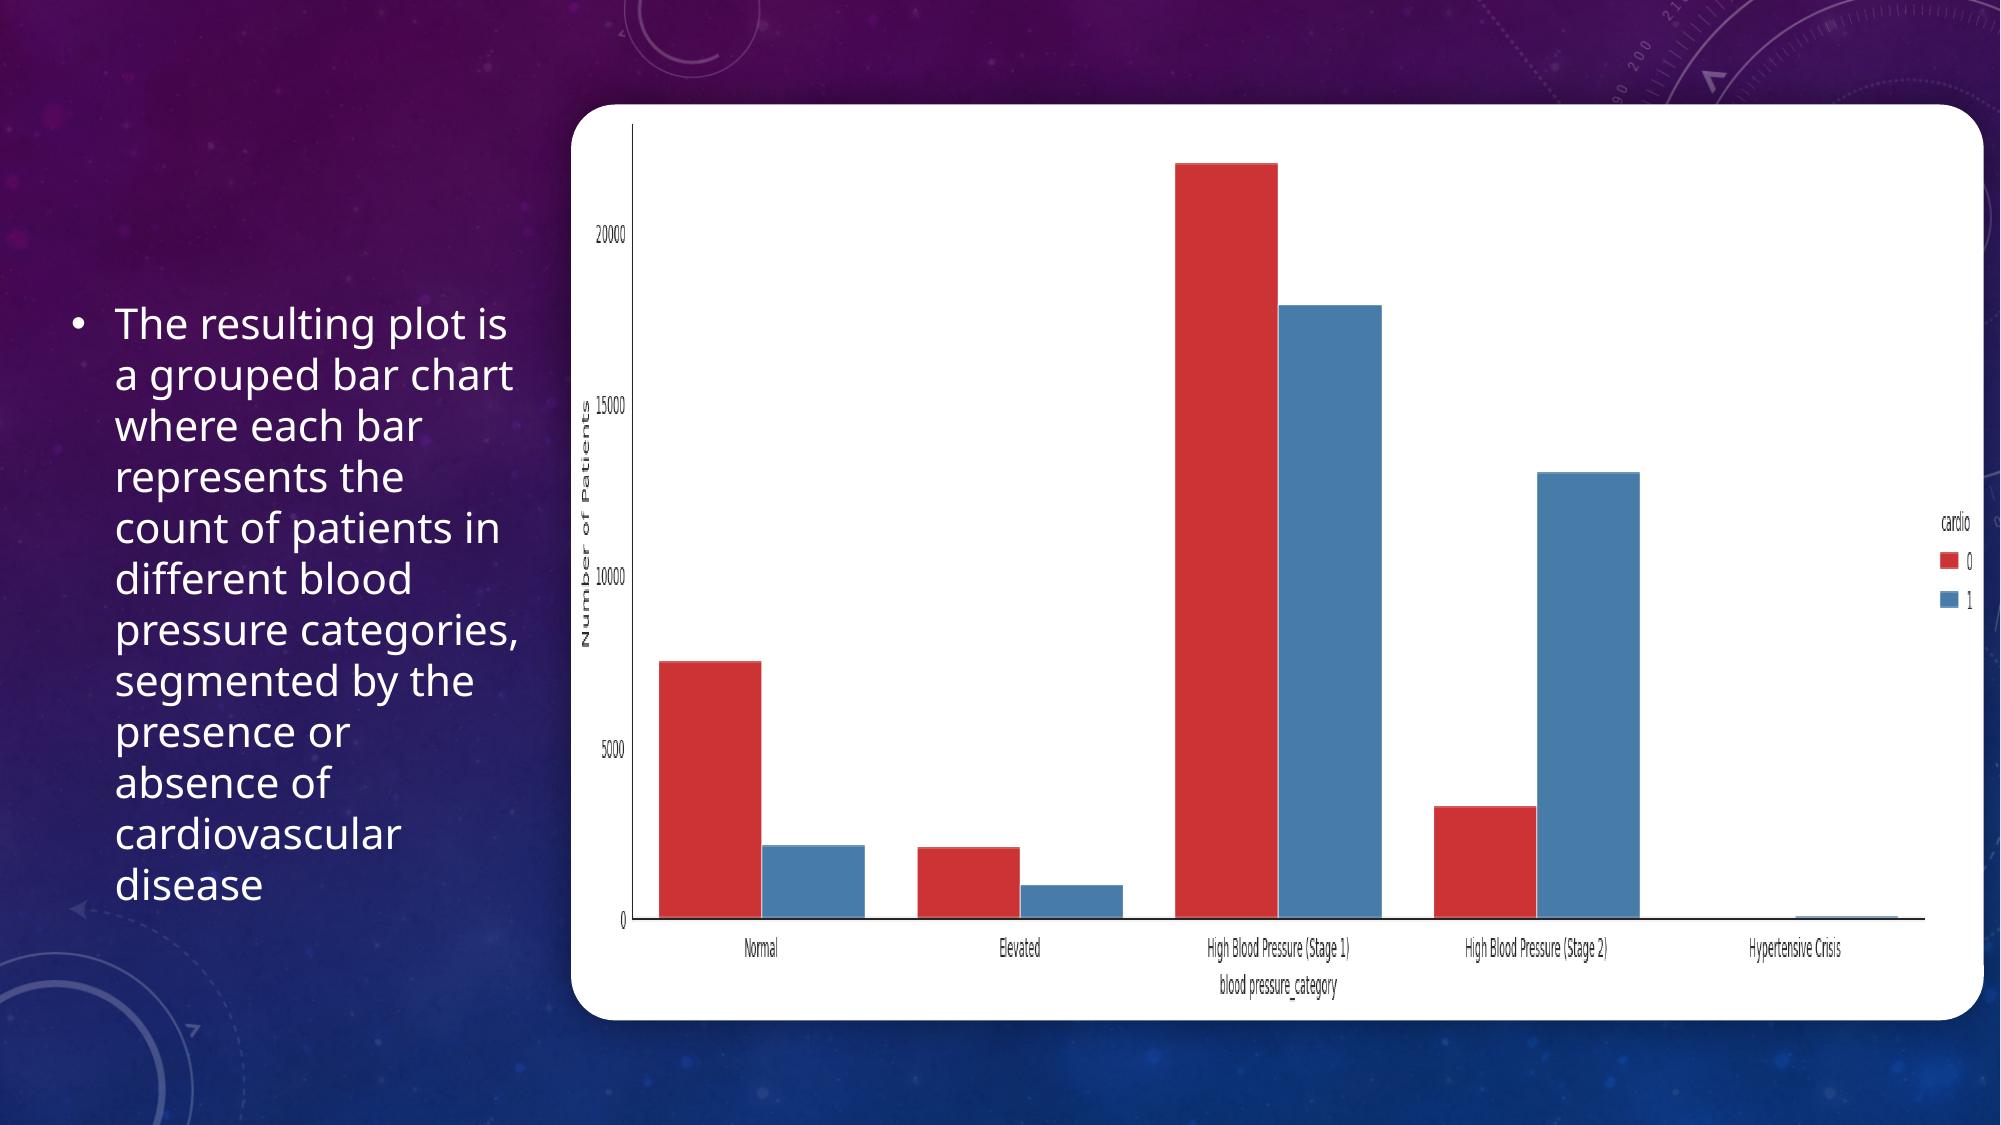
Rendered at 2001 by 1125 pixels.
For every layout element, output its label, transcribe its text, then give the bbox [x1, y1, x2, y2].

list The resulting plot is a grouped bar chart where each bar represents the count of patients in different blood pressure categories, segmented by the presence or absence of cardiovascular disease [56, 277, 538, 929]
picture [0, 0, 2001, 1125]
